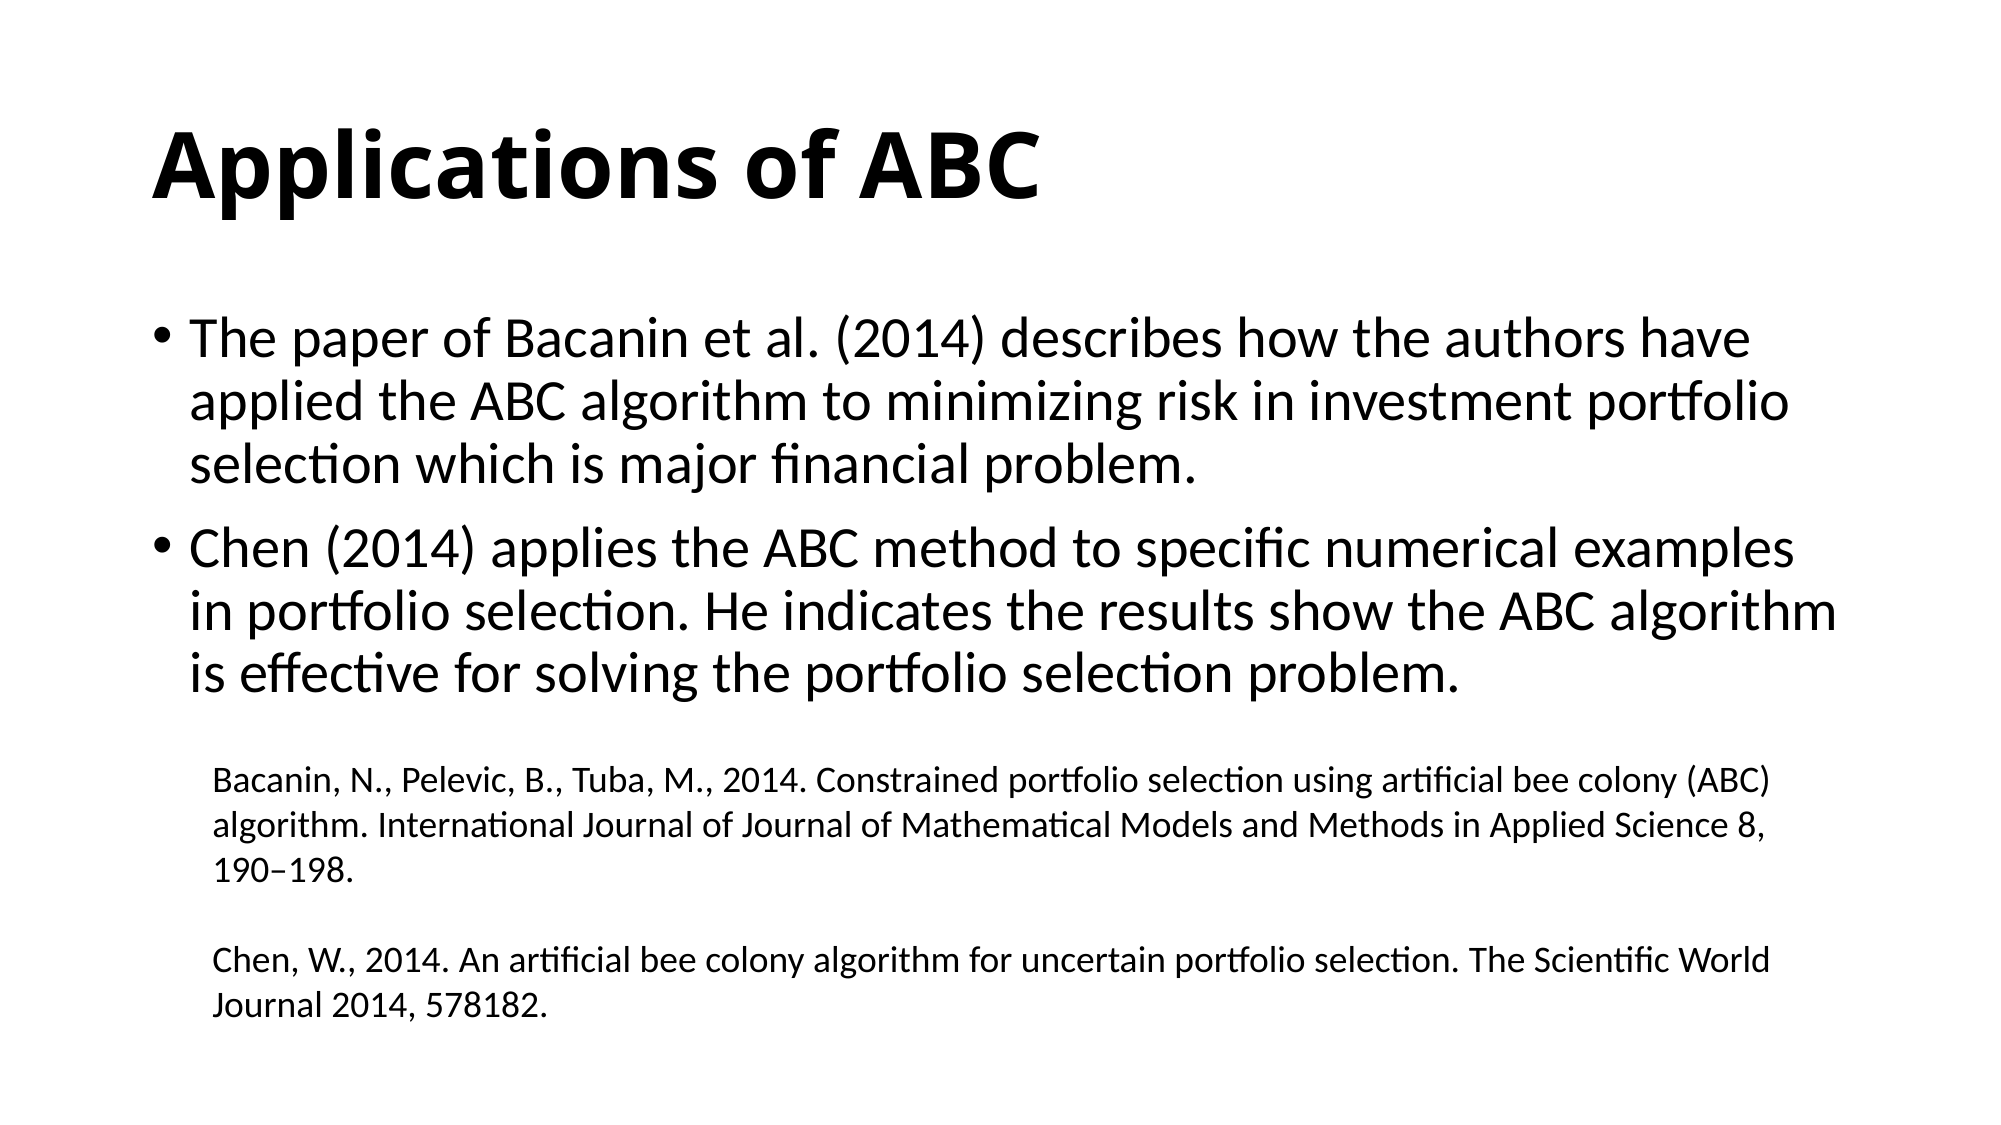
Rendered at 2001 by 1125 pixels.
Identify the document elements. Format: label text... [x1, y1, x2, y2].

text_box Bacanin, N., Pelevic, B., Tuba, M., 2014. Constrained portfolio selection using artificial bee colony (ABC) algorithm. International Journal of Journal of Mathematical Models and Methods in Applied Science 8, 190–198. Chen, W., 2014. An artificial bee colony algorithm for uncertain portfolio selection. The Scientific World Journal 2014, 578182. [197, 747, 1863, 1078]
list The paper of Bacanin et al. (2014) describes how the authors have applied the ABC algorithm to minimizing risk in investment portfolio selection which is major financial problem. Chen (2014) applies the ABC method to specific numerical examples in portfolio selection. He indicates the results show the ABC algorithm is effective for solving the portfolio selection problem. [137, 299, 1863, 1014]
title Applications of ABC [137, 59, 1863, 278]
